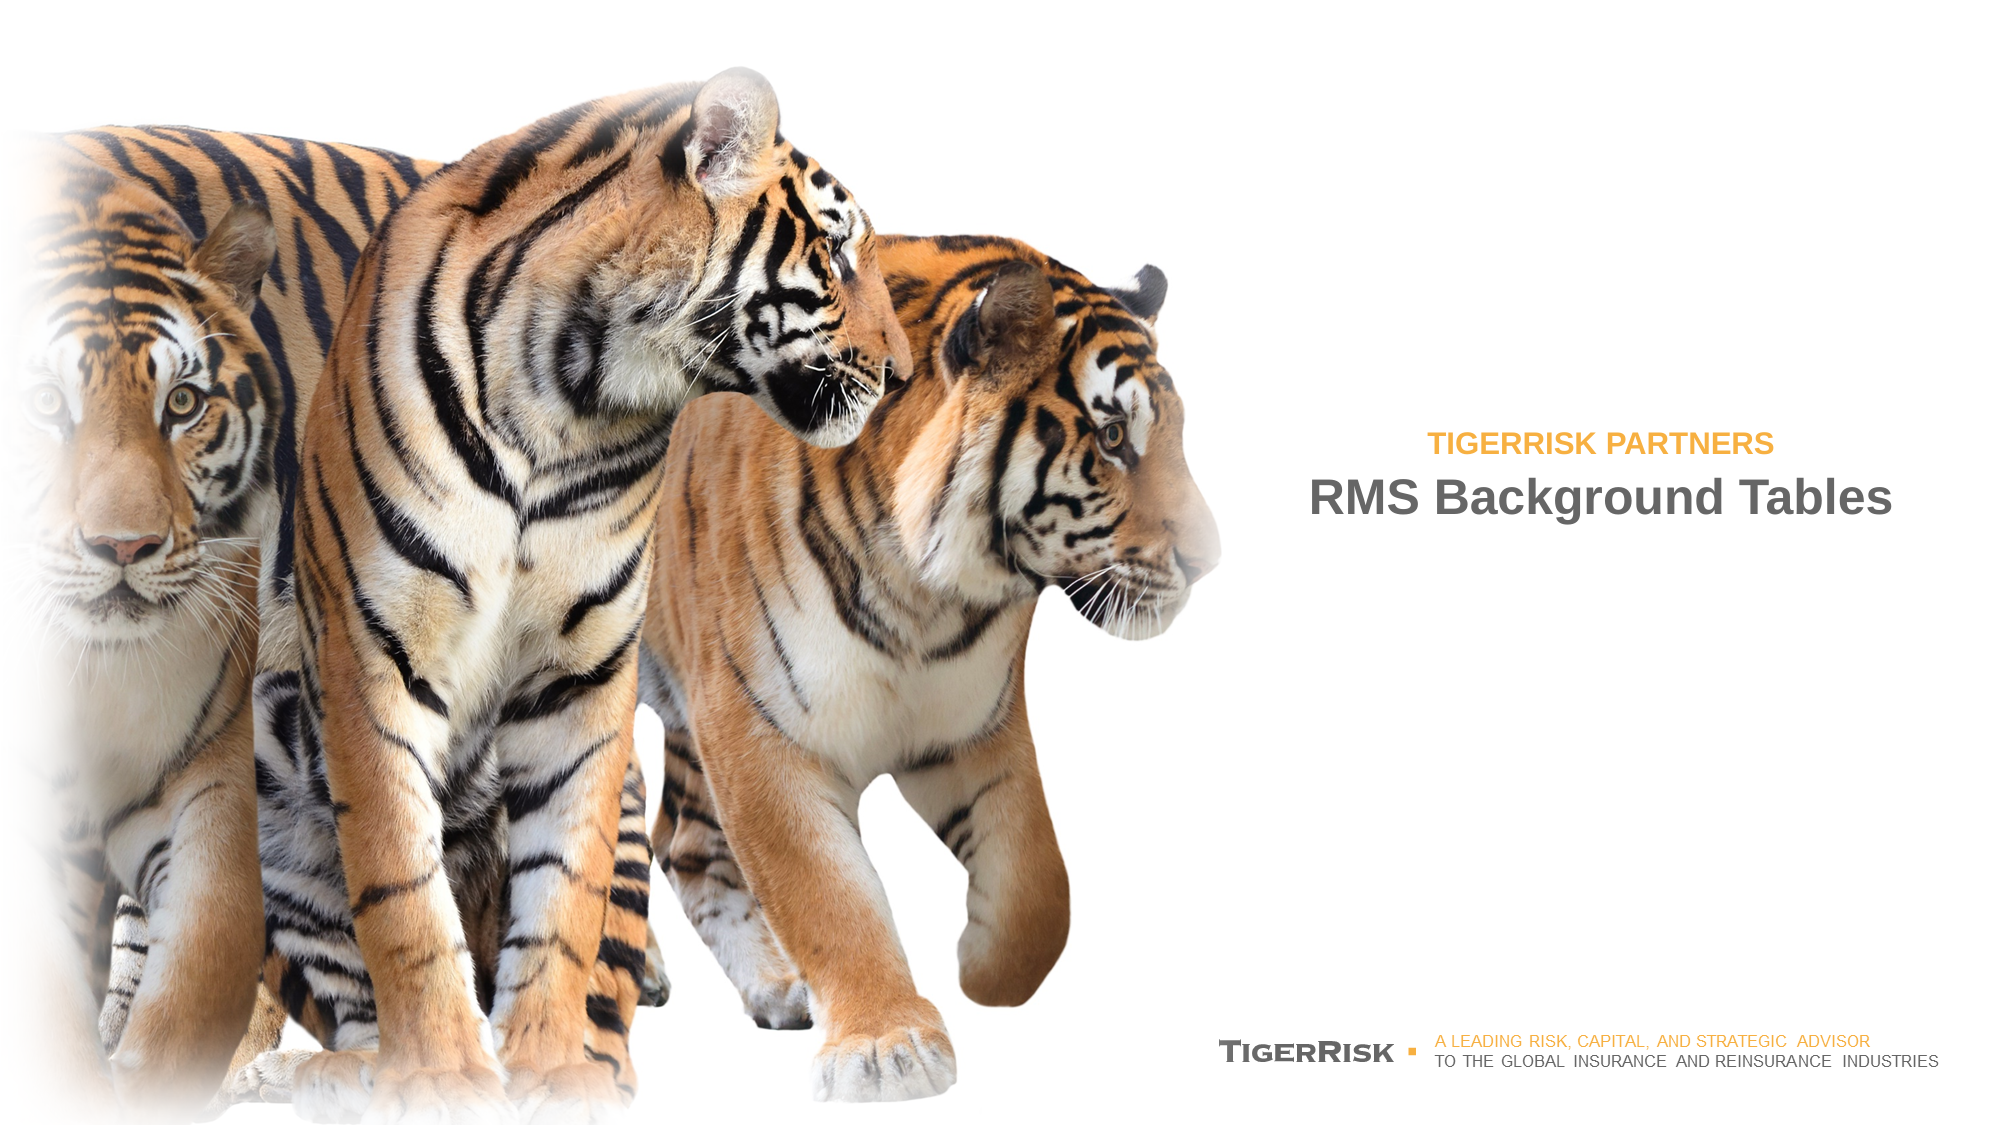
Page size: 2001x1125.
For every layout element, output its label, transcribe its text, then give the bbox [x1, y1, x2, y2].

title RMS Background Tables [1183, 468, 2000, 534]
text_box TIGERRISK PARTNERS [1183, 415, 2000, 468]
picture [0, 0, 2000, 1125]
